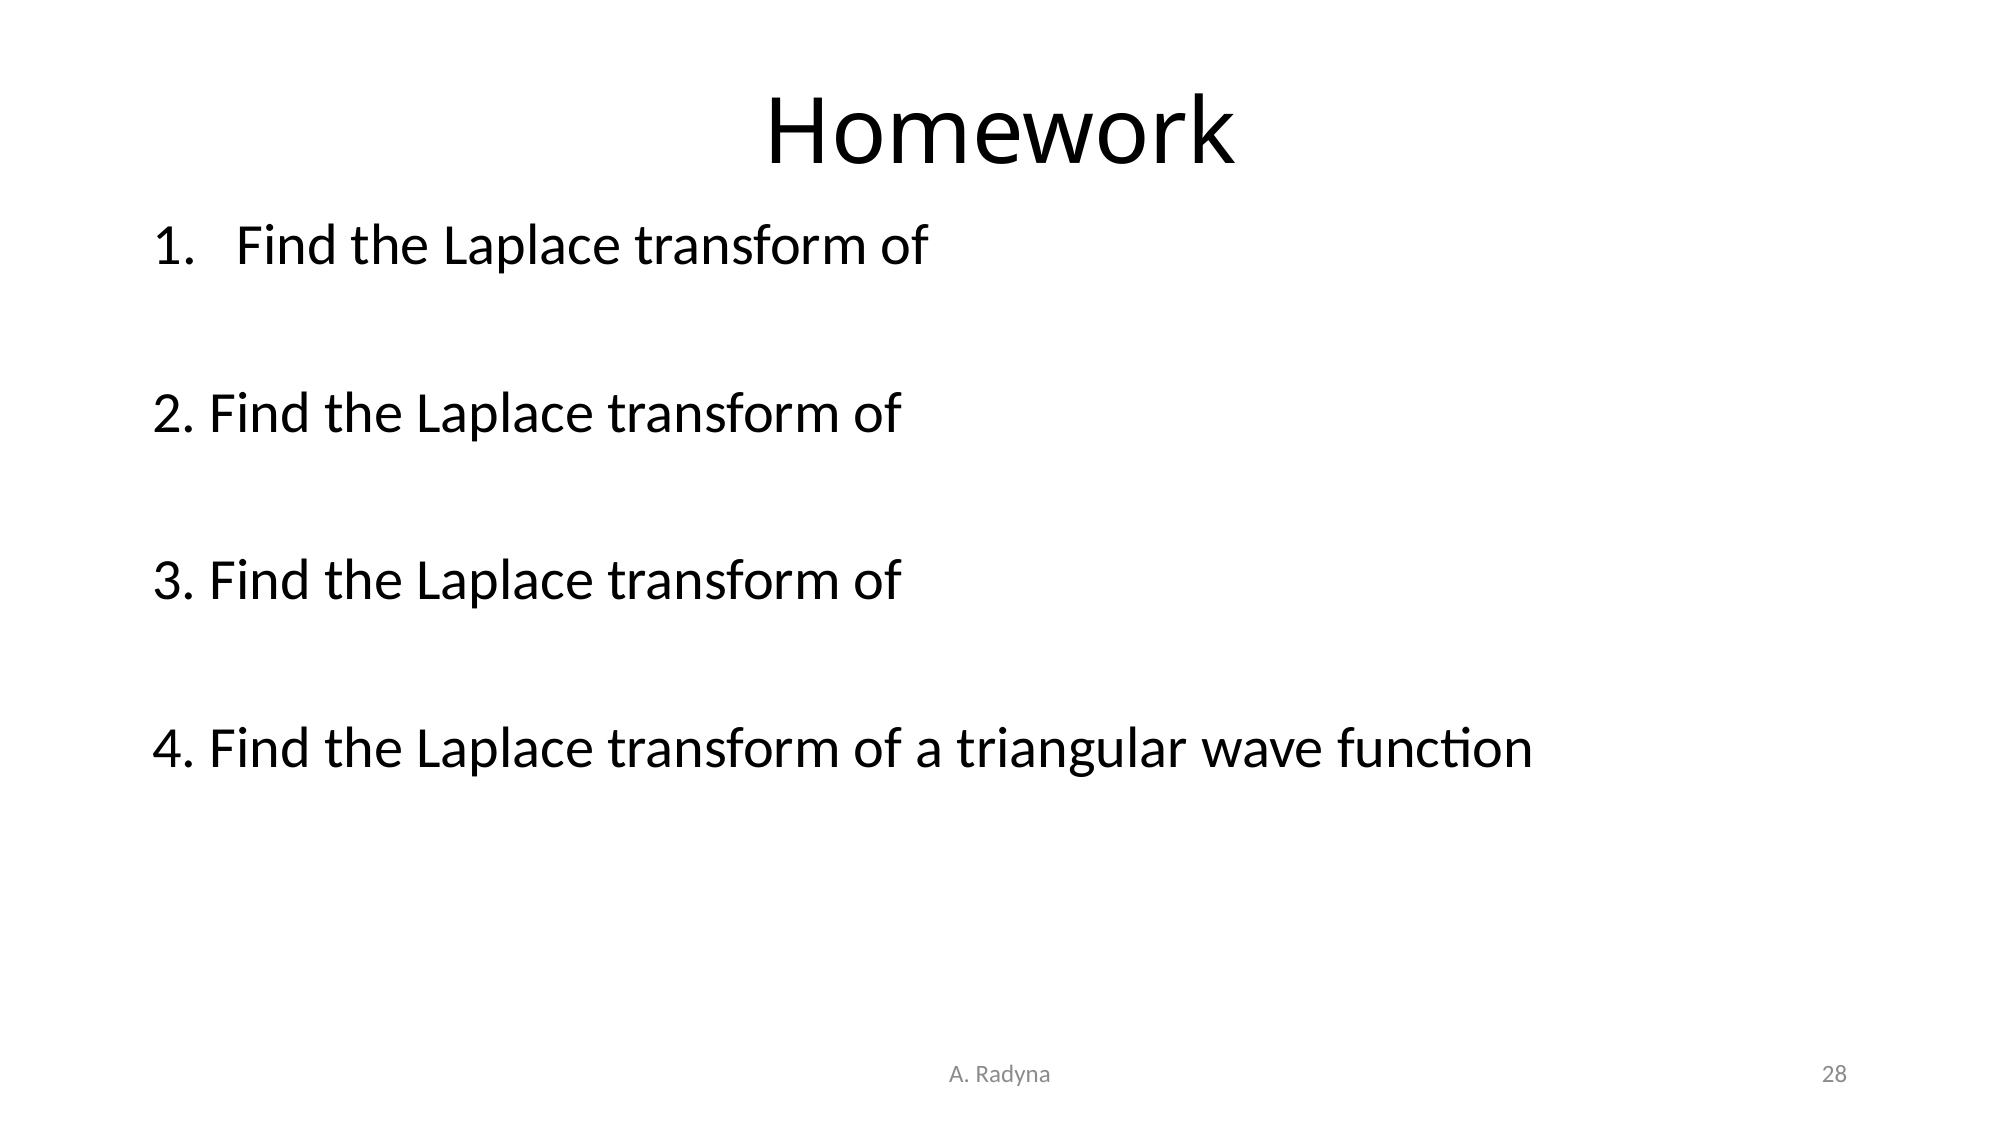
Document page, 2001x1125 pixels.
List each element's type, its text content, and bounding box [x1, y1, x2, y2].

title Homework [137, 59, 1863, 208]
slide_number 28 [1412, 1042, 1863, 1103]
footer A. Radyna [662, 1042, 1338, 1103]
